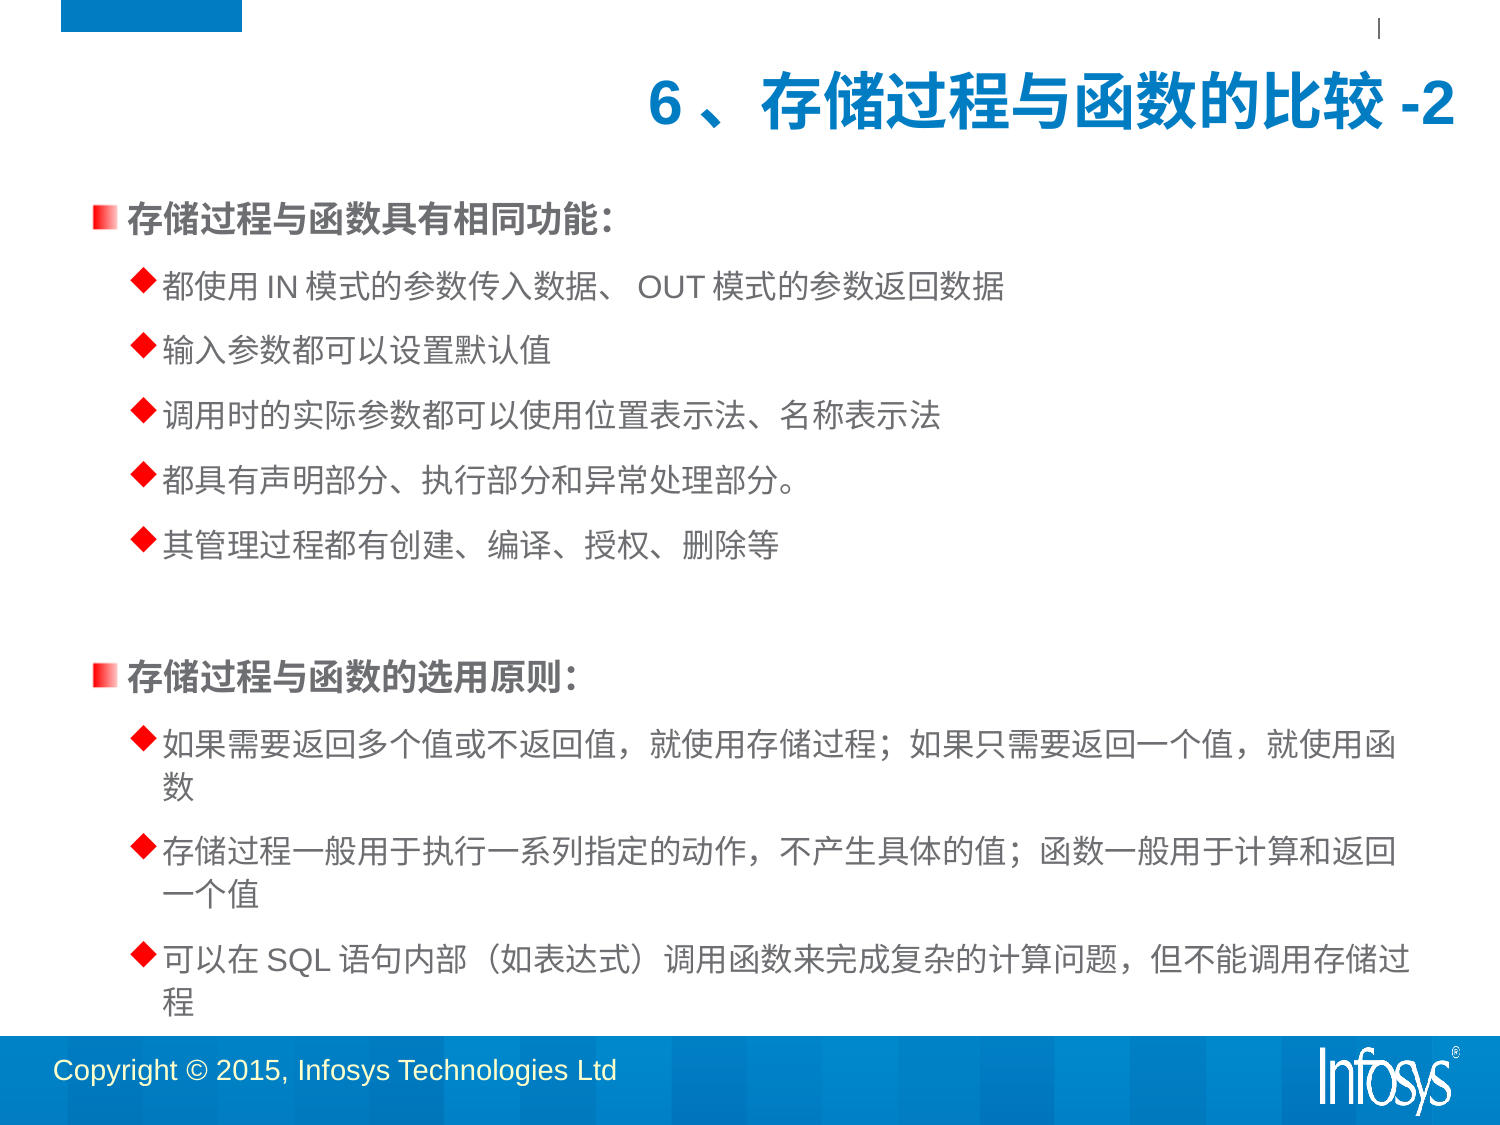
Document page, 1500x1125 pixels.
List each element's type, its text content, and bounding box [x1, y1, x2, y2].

title 6、存储过程与函数的比较-2 [112, 30, 1471, 146]
picture [0, 1025, 1500, 1125]
picture [91, 661, 121, 691]
picture [91, 203, 121, 233]
list 存储过程与函数具有相同功能： 都使用IN模式的参数传入数据、OUT模式的参数返回数据 输入参数都可以设置默认值 调用时的实际参数都可以使用位置表示法、名称表示法 都具有声明部分、执行部分和异常处理部分。 其管理过程都有创建、编译、授权、删除等 存储过程与函数的选用原则： 如果需要返回多个值或不返回值，就使用存储过程；如果只需要返回一个值，就使用函数 存储过程一般用于执行一系列指定的动作，不产生具体的值；函数一般用于计算和返回一个值 可以在SQL语句内部（如表达式）调用函数来完成复杂的计算问题，但不能调用存储过程 [76, 184, 1440, 1031]
